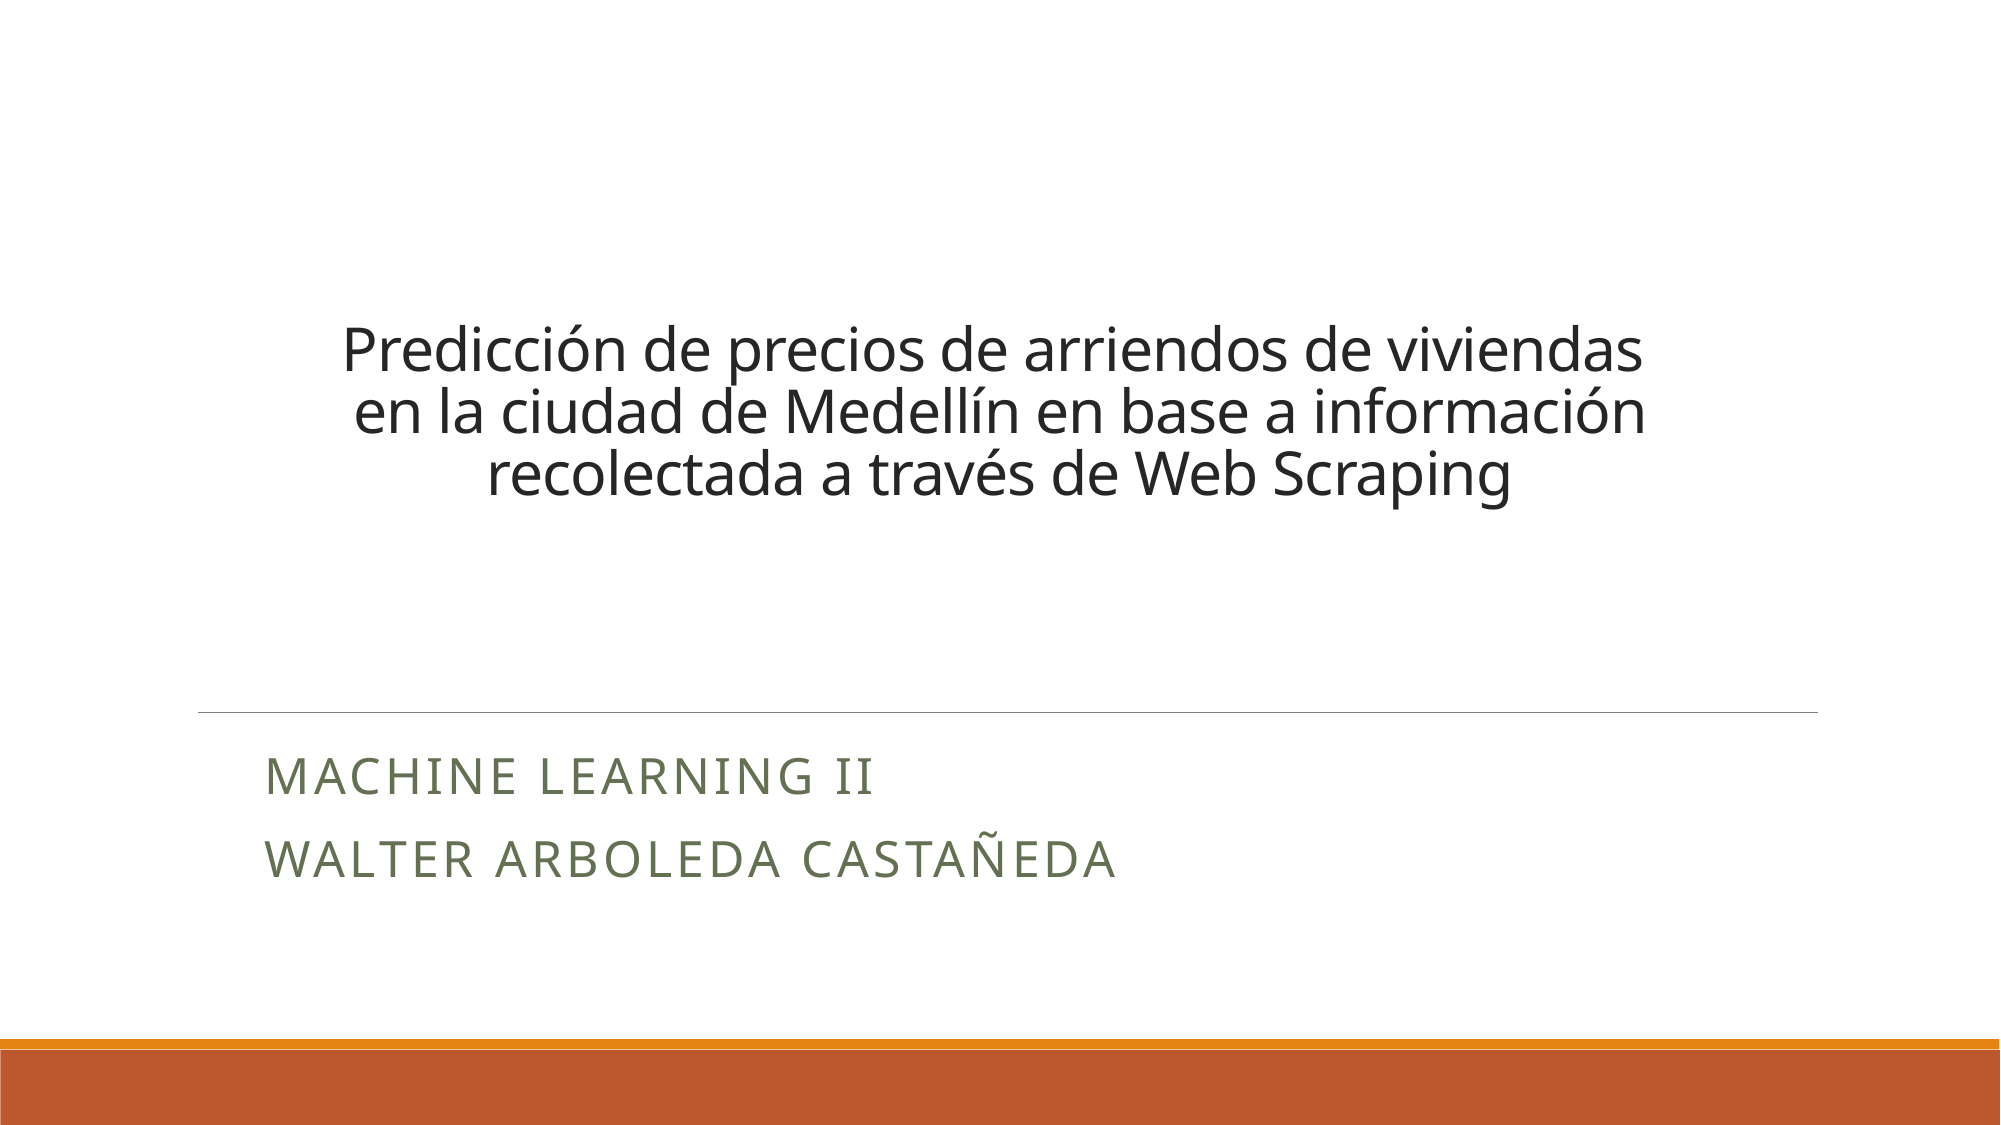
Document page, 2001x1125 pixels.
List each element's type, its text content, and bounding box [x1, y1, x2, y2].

subtitle Machine Learning II Walter Arboleda Castañeda [249, 743, 1750, 1016]
title Predicción de precios de arriendos de viviendas en la ciudad de Medellín en base a información recolectada a través de Web Scraping [249, 246, 1750, 516]
